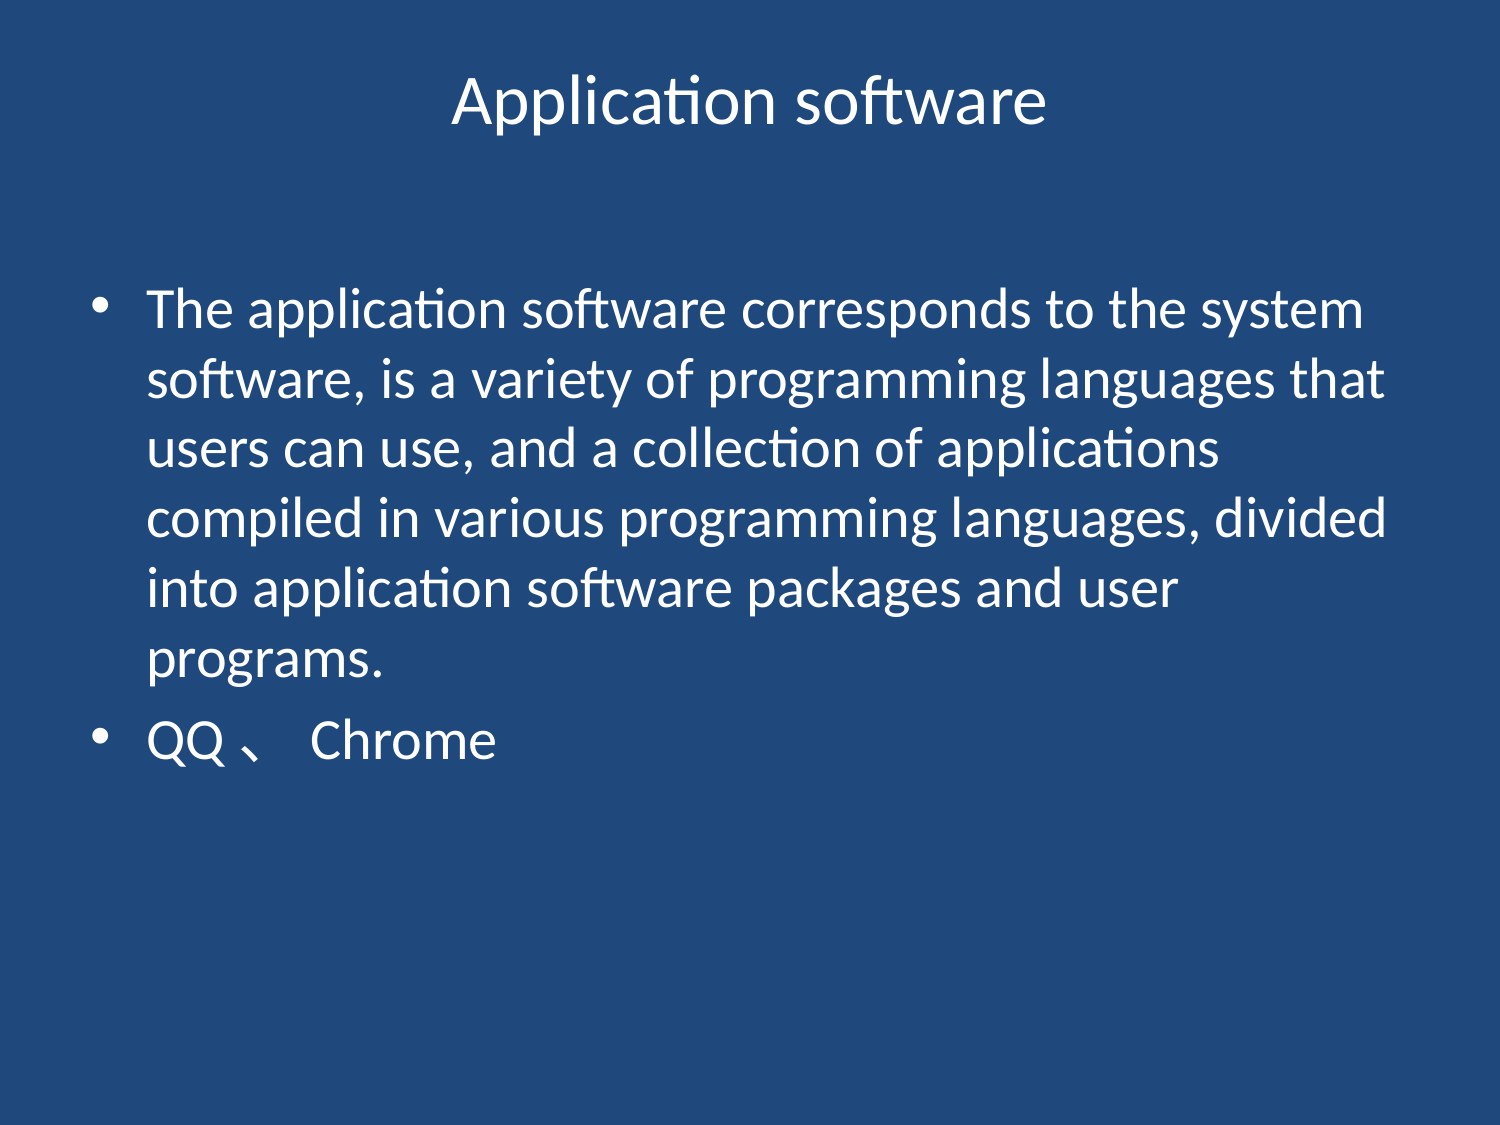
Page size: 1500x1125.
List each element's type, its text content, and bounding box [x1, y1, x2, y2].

title Application software [75, 45, 1425, 233]
list The application software corresponds to the system software, is a variety of programming languages that users can use, and a collection of applications compiled in various programming languages, divided into application software packages and user programs. QQ、Chrome [75, 262, 1425, 1005]
